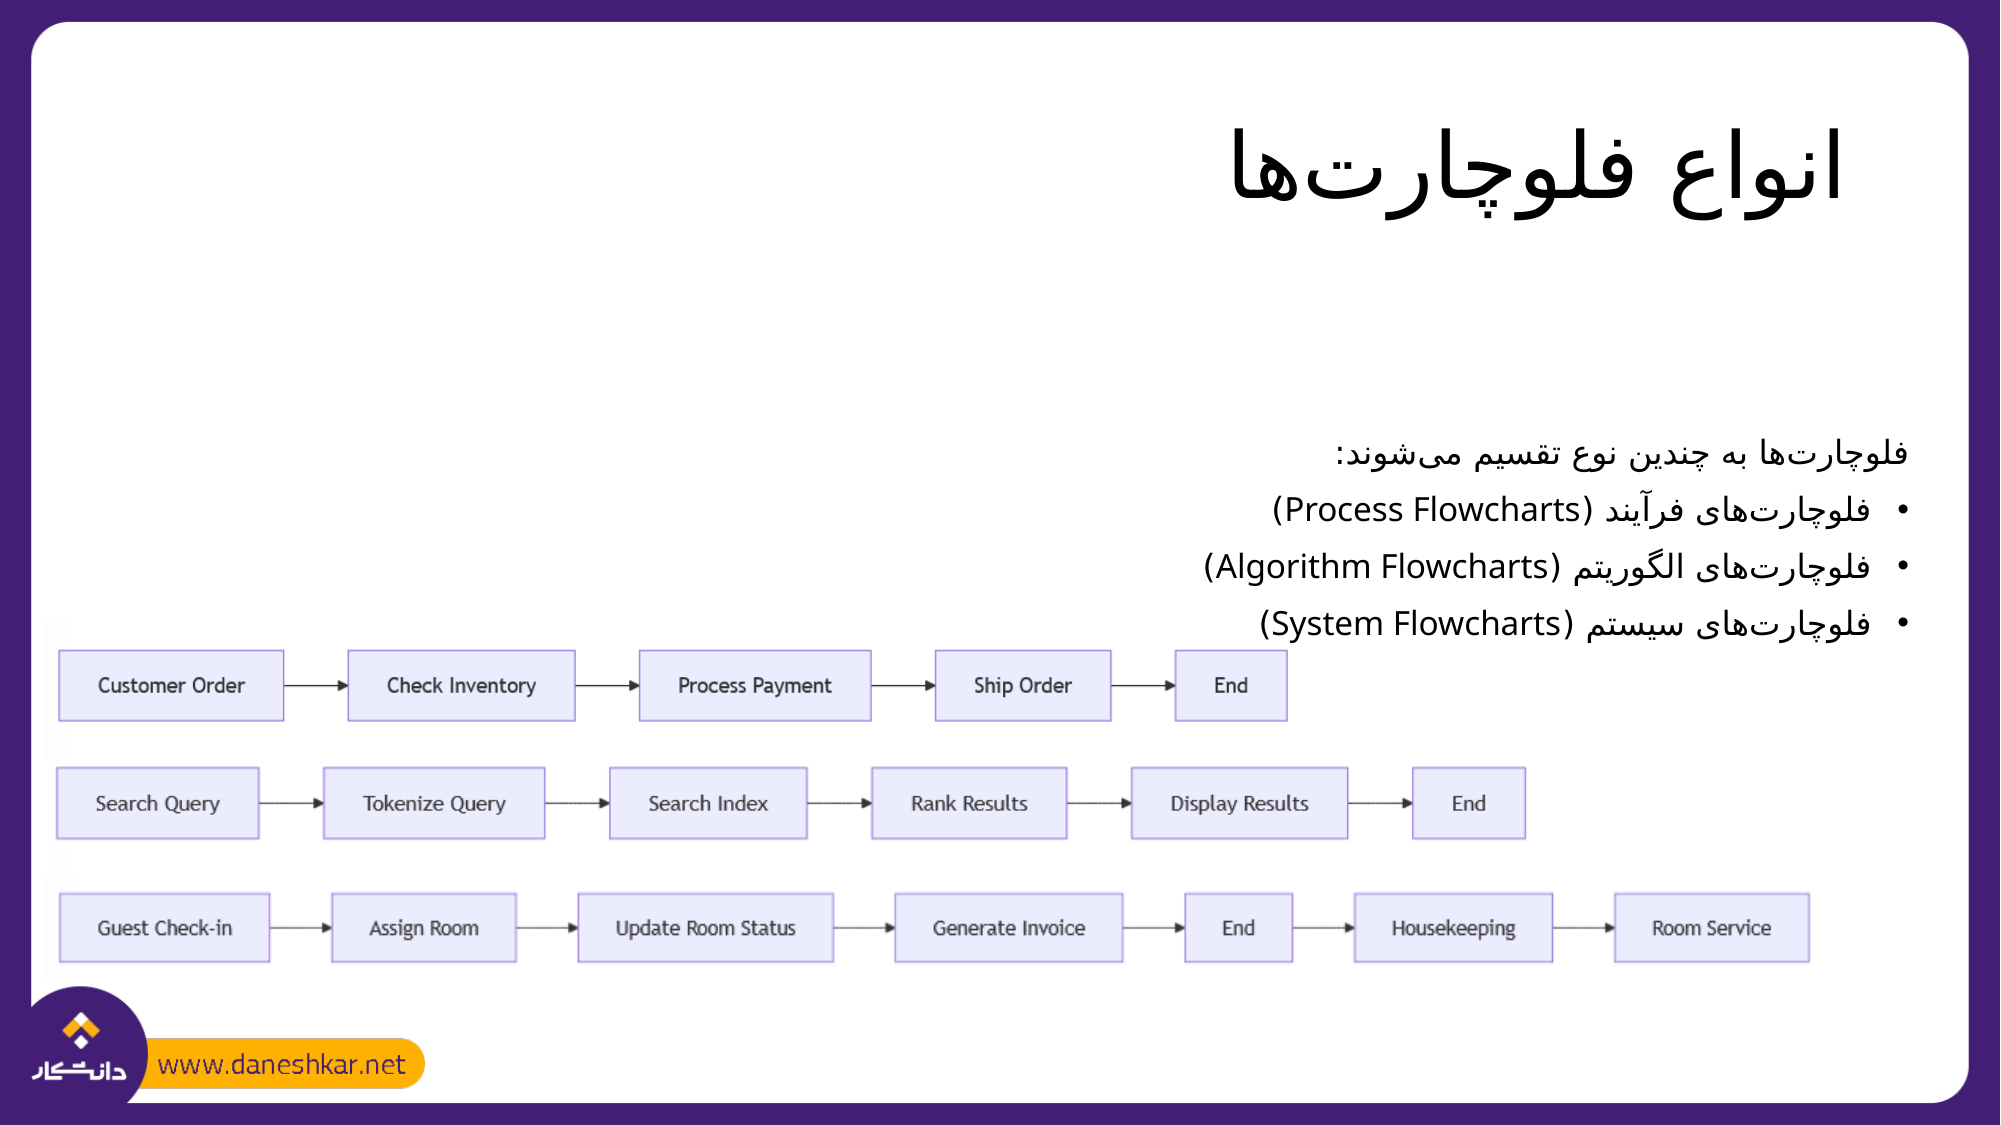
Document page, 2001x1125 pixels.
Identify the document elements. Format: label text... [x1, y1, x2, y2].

title انواع فلوچارت‌ها [137, 59, 1863, 278]
list فلوچارت‌ها به چندین نوع تقسیم می‌شوند: فلوچارت‌های فرآیند (Process Flowcharts) فلوچارت‌های الگوریتم (Algorithm Flowcharts) فلوچارت‌های سیستم (System Flowcharts) [1178, 212, 1924, 866]
picture [0, 0, 2000, 1125]
